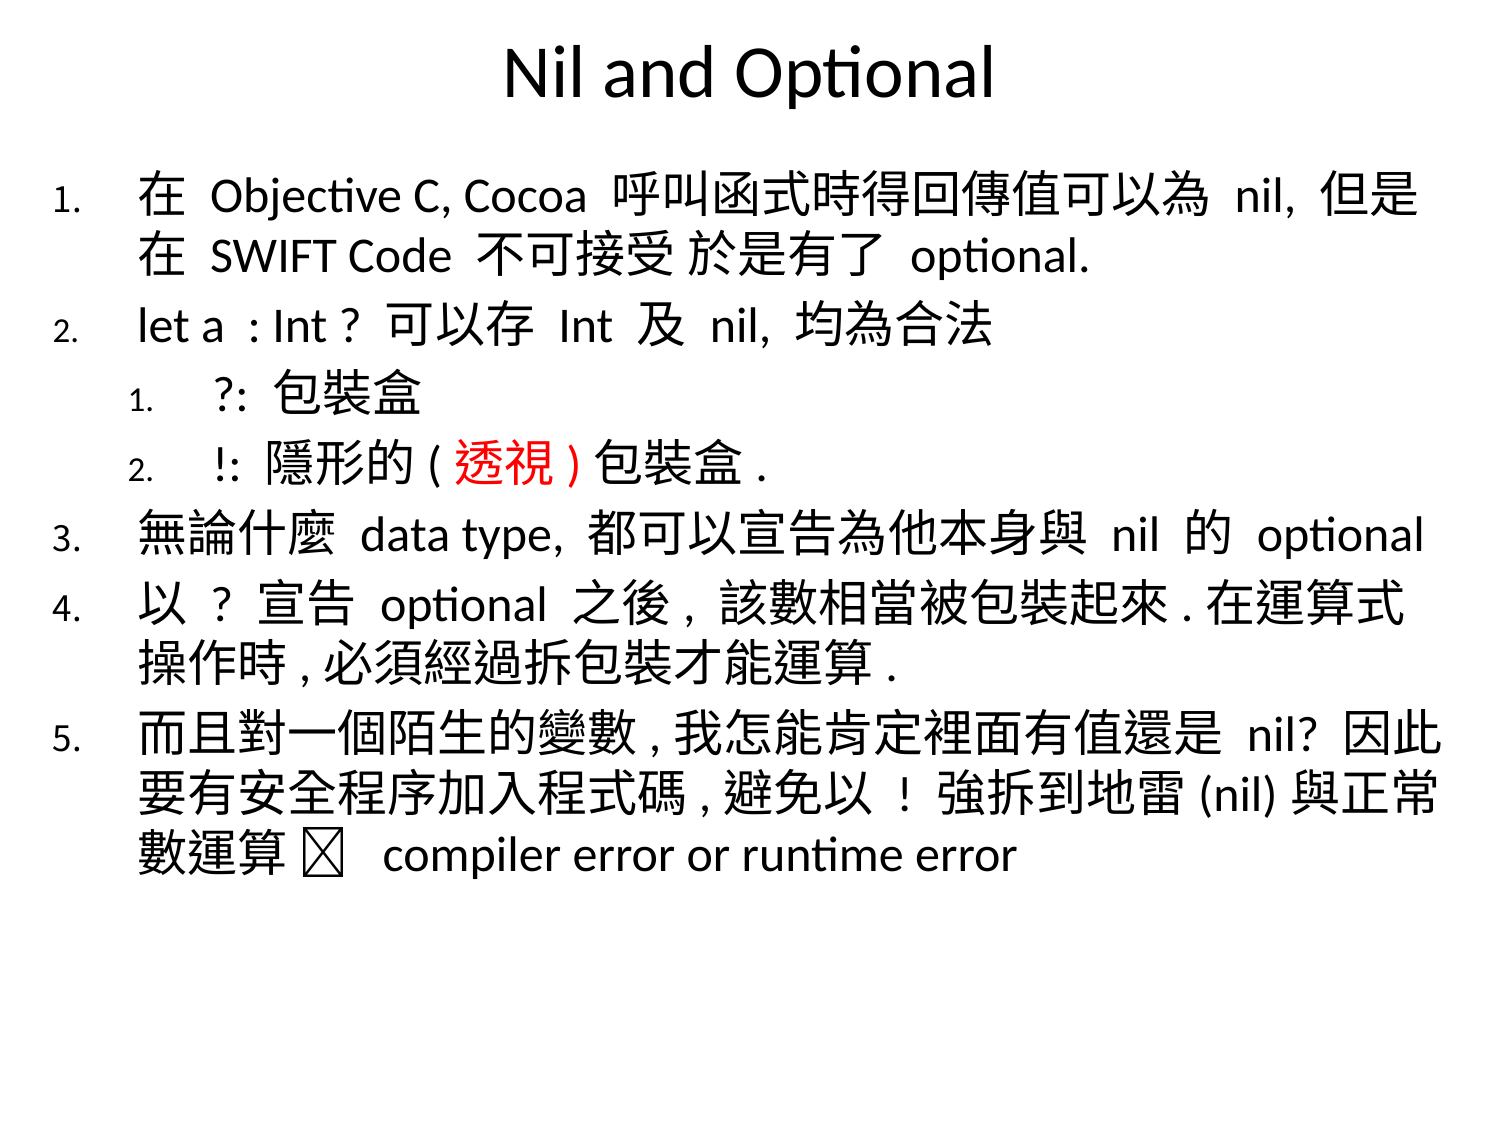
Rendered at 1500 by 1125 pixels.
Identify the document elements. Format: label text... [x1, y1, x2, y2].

title Nil and Optional [0, 0, 1500, 137]
list 在 Objective C, Cocoa 呼叫函式時得回傳值可以為 nil, 但是在 SWIFT Code 不可接受 於是有了 optional. let a : Int ? 可以存 Int 及 nil, 均為合法 ?: 包裝盒 !: 隱形的(透視)包裝盒. 無論什麼 data type, 都可以宣告為他本身與 nil 的 optional 以 ? 宣告 optional 之後, 該數相當被包裝起來.在運算式操作時,必須經過拆包裝才能運算. 而且對一個陌生的變數,我怎能肯定裡面有值還是 nil? 因此要有安全程序加入程式碼,避免以 ! 強拆到地雷(nil)與正常數運算  compiler error or runtime error [37, 154, 1464, 984]
